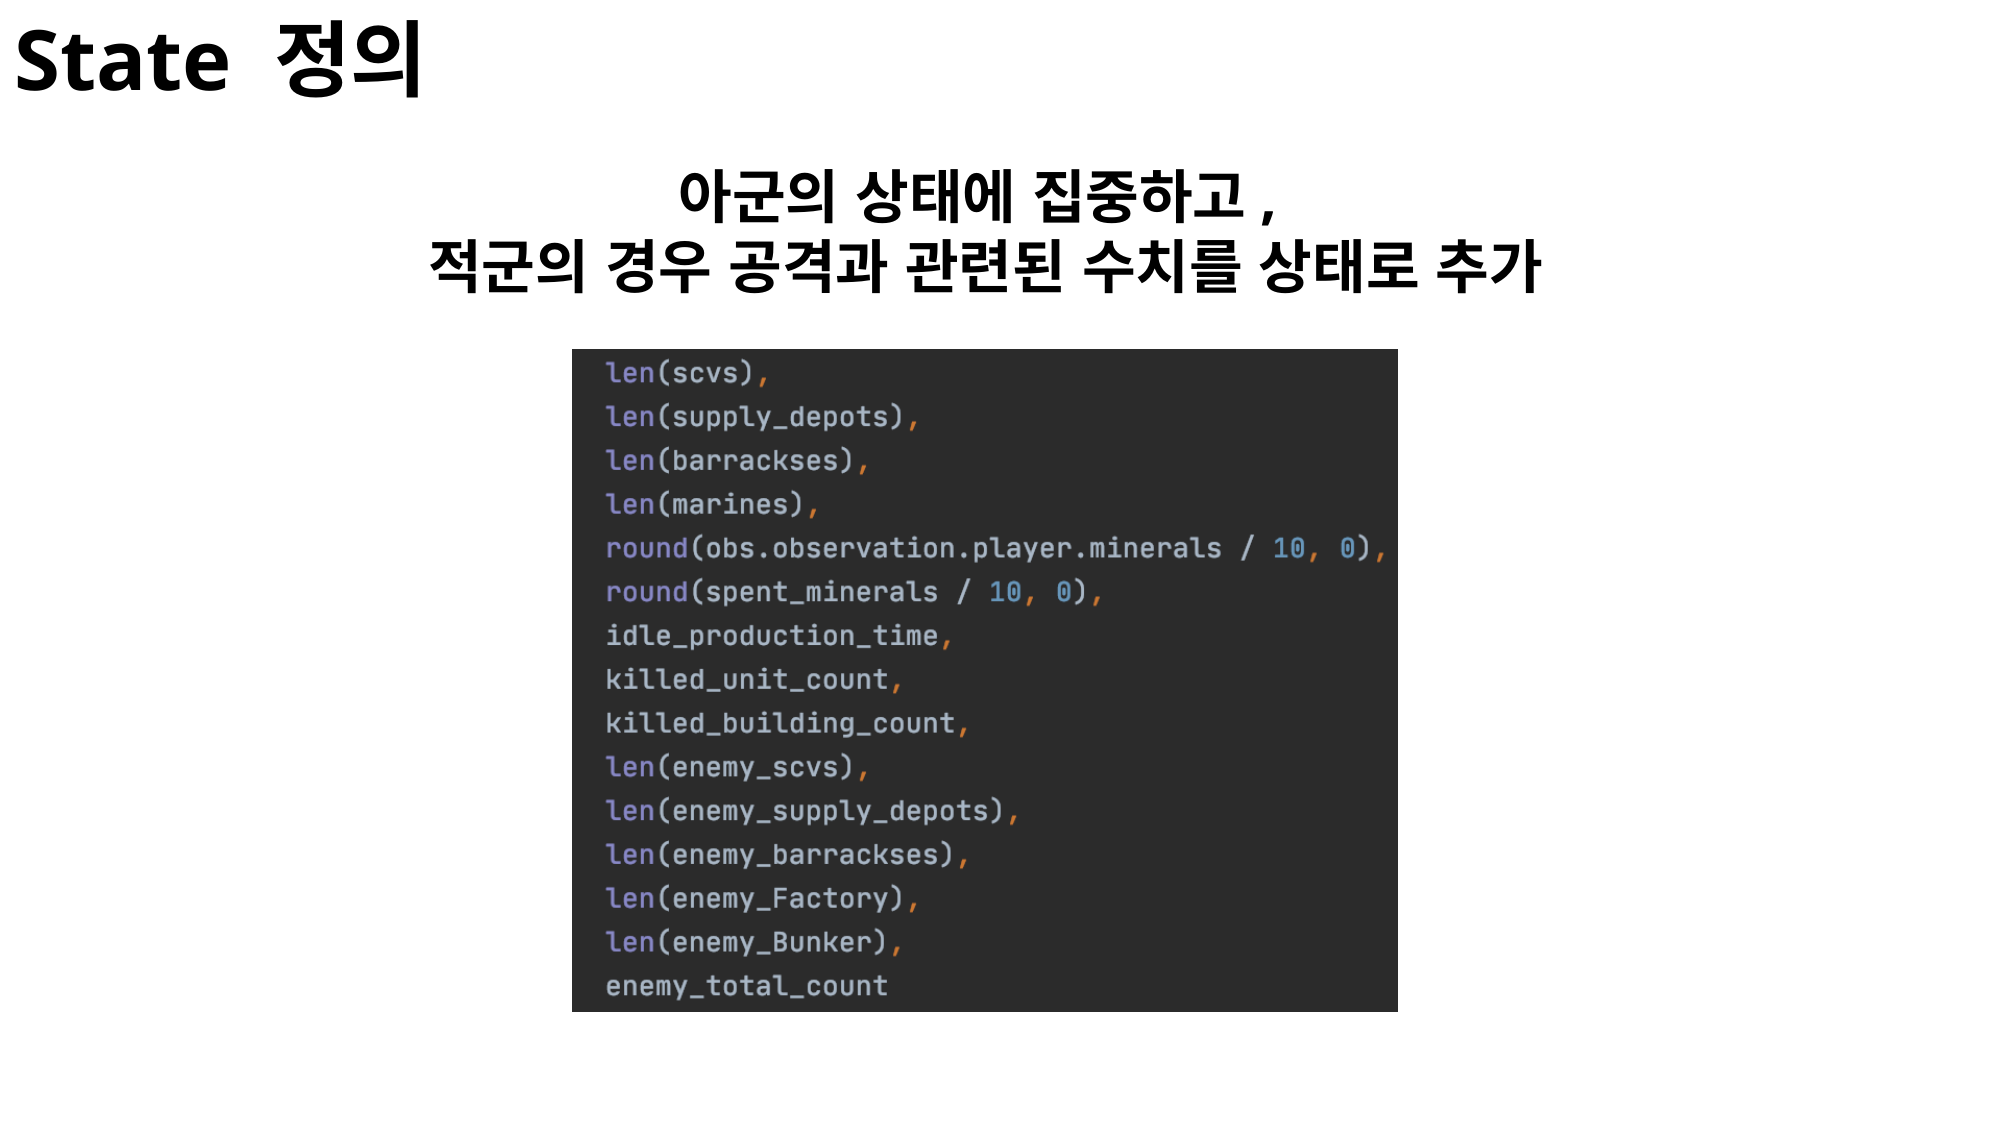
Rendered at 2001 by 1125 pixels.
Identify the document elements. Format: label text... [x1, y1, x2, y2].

picture [572, 349, 1398, 1012]
text_box State 정의 [0, 0, 1971, 115]
text_box 아군의 상태에 집중하고, 적군의 경우 공격과 관련된 수치를 상태로 추가 [0, 152, 1971, 308]
